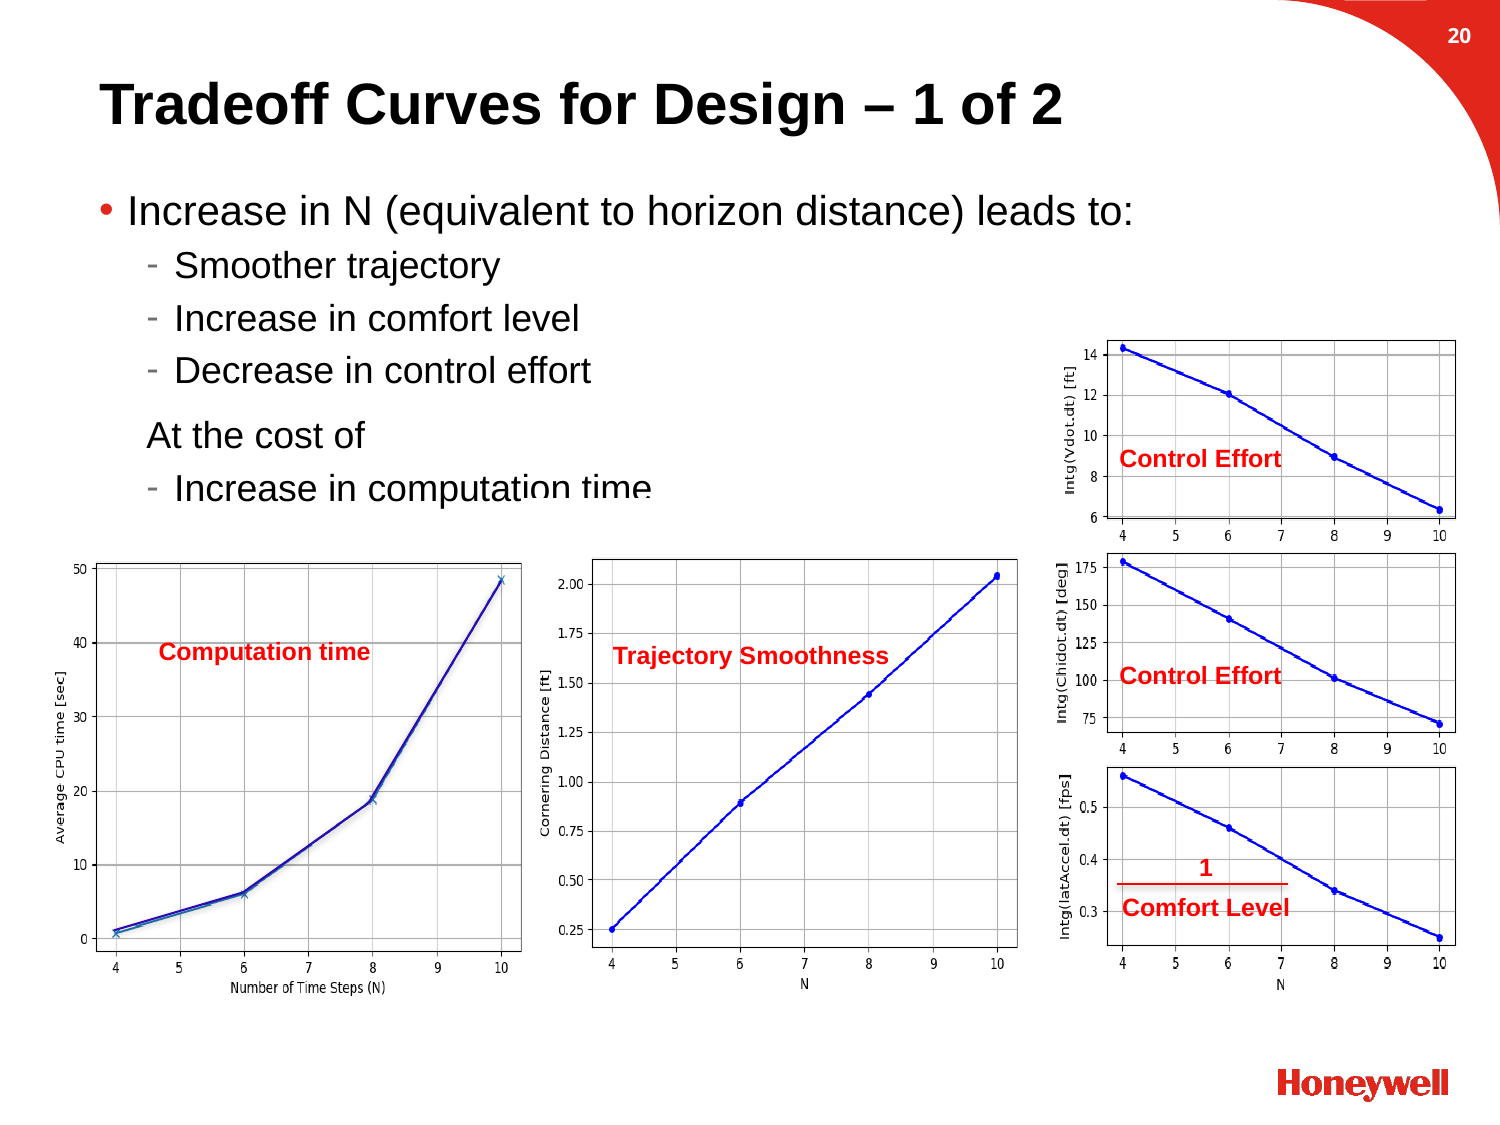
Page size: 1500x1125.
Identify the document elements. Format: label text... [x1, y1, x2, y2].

list Increase in N (equivalent to horizon distance) leads to: Smoother trajectory Increase in comfort level Decrease in control effort At the cost of Increase in computation time [84, 176, 1398, 500]
title Tradeoff Curves for Design – 1 of 2 [84, 58, 1398, 141]
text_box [27, 502, 519, 1007]
slide_number 19 [1432, 0, 1500, 79]
picture [1278, 1069, 1448, 1102]
picture [523, 246, 1500, 1032]
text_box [1106, 844, 1307, 930]
